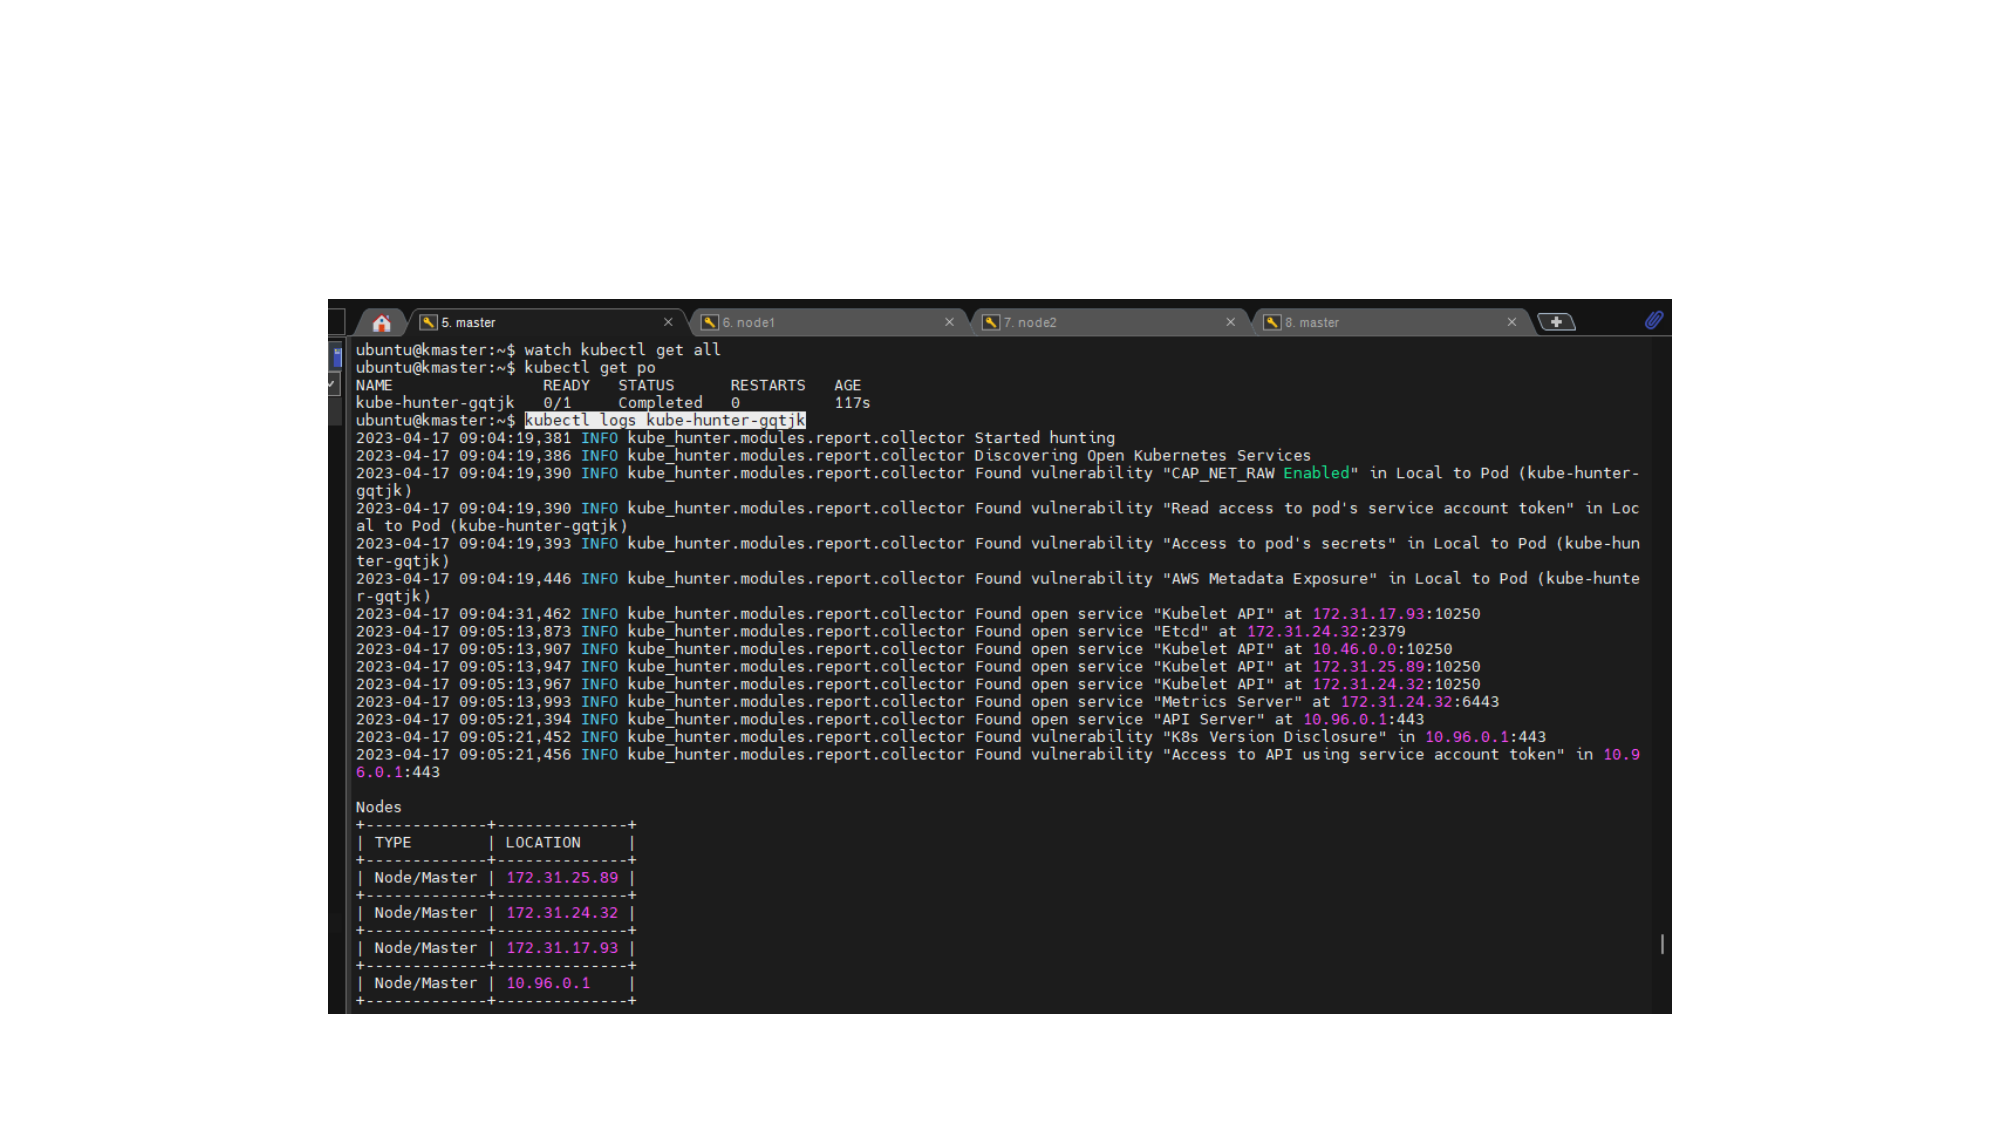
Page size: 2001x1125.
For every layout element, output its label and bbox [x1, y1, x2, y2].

list [328, 299, 1672, 1014]
